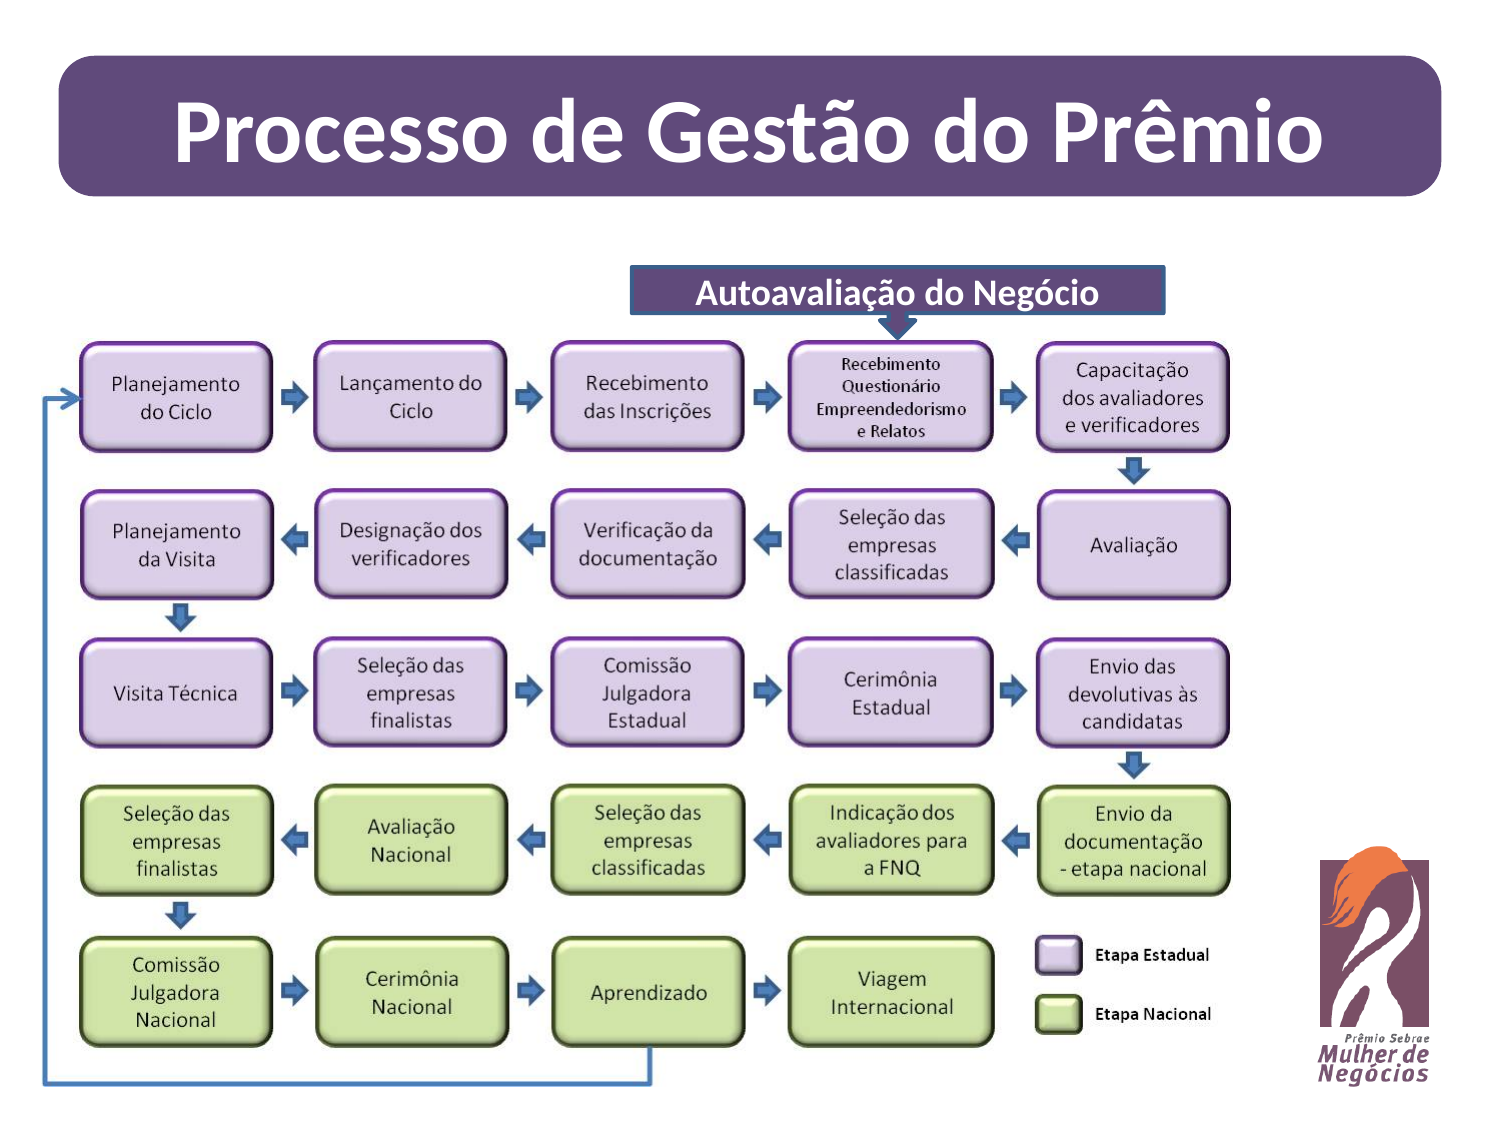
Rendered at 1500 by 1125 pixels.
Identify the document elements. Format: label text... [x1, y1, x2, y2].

picture [1245, 803, 1500, 1125]
text_box Processo de Gestão do Prêmio [56, 53, 1444, 199]
picture [40, 337, 1233, 1087]
text_box Autoavaliação do Negócio [629, 265, 1166, 336]
